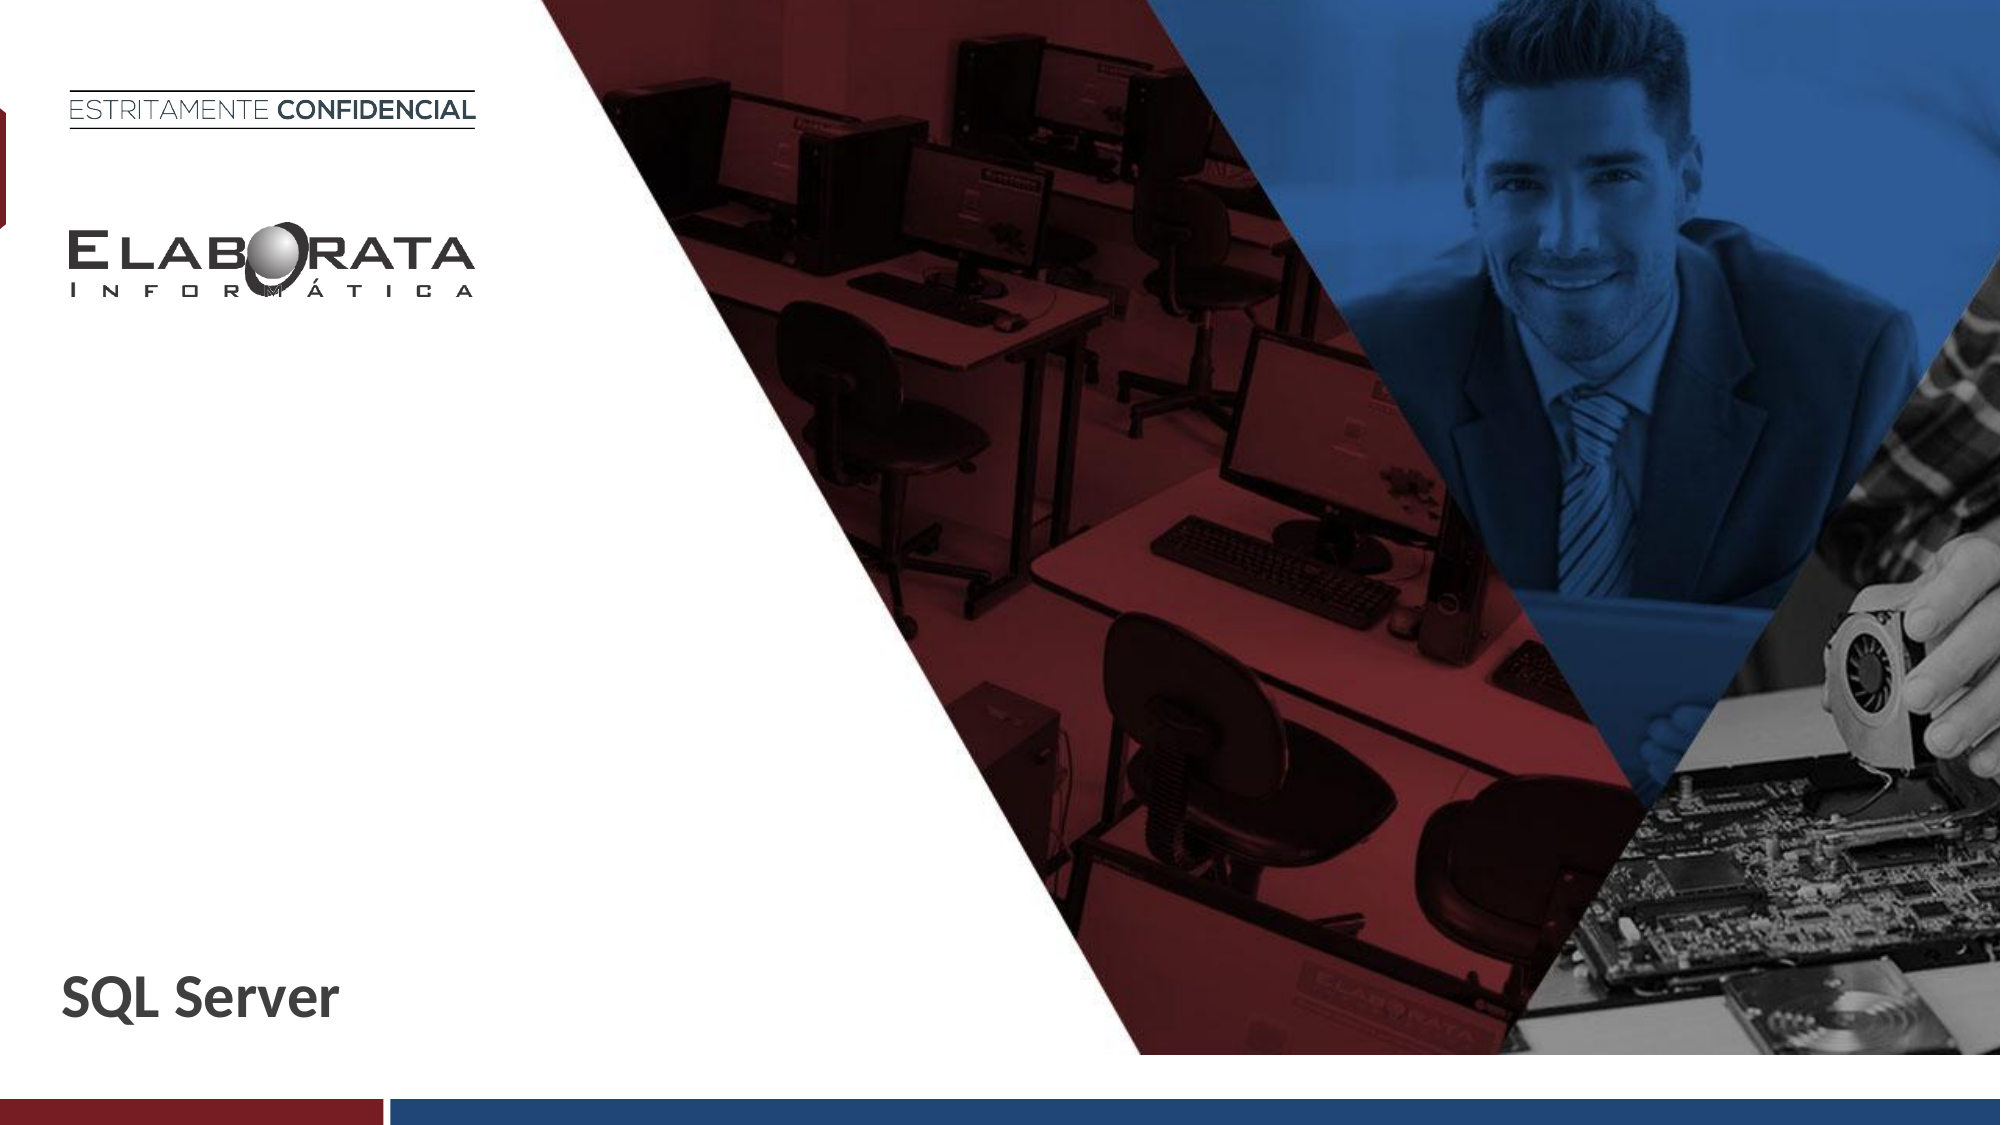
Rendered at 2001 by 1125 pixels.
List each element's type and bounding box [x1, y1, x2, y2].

list [6, 0, 2000, 1055]
picture [69, 56, 477, 168]
picture [69, 222, 476, 297]
